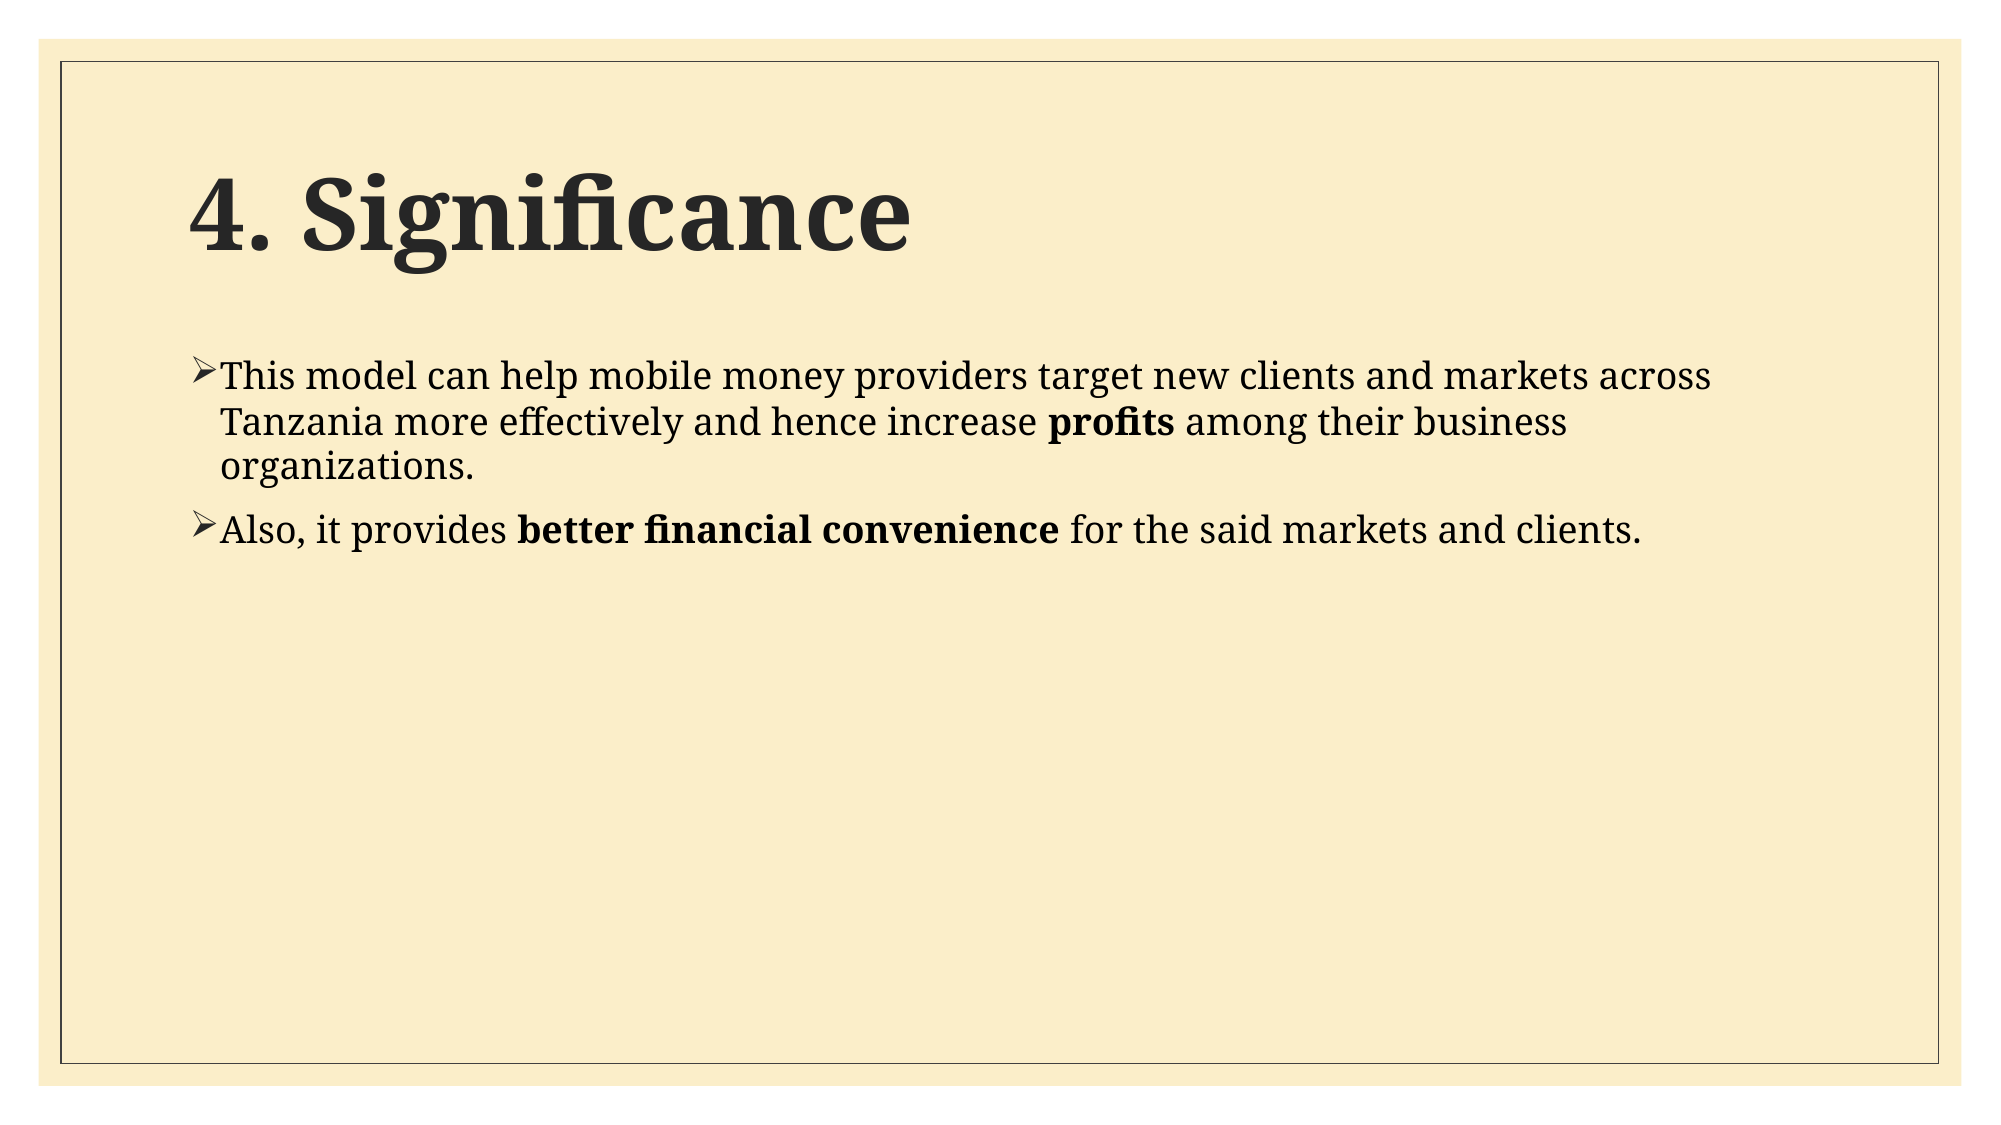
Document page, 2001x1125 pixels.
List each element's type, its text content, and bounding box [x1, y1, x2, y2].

title 4. Significance [174, 105, 1825, 331]
list This model can help mobile money providers target new clients and markets across Tanzania more effectively and hence increase profits among their business organizations. Also, it provides better financial convenience for the said markets and clients. [174, 345, 1825, 990]
